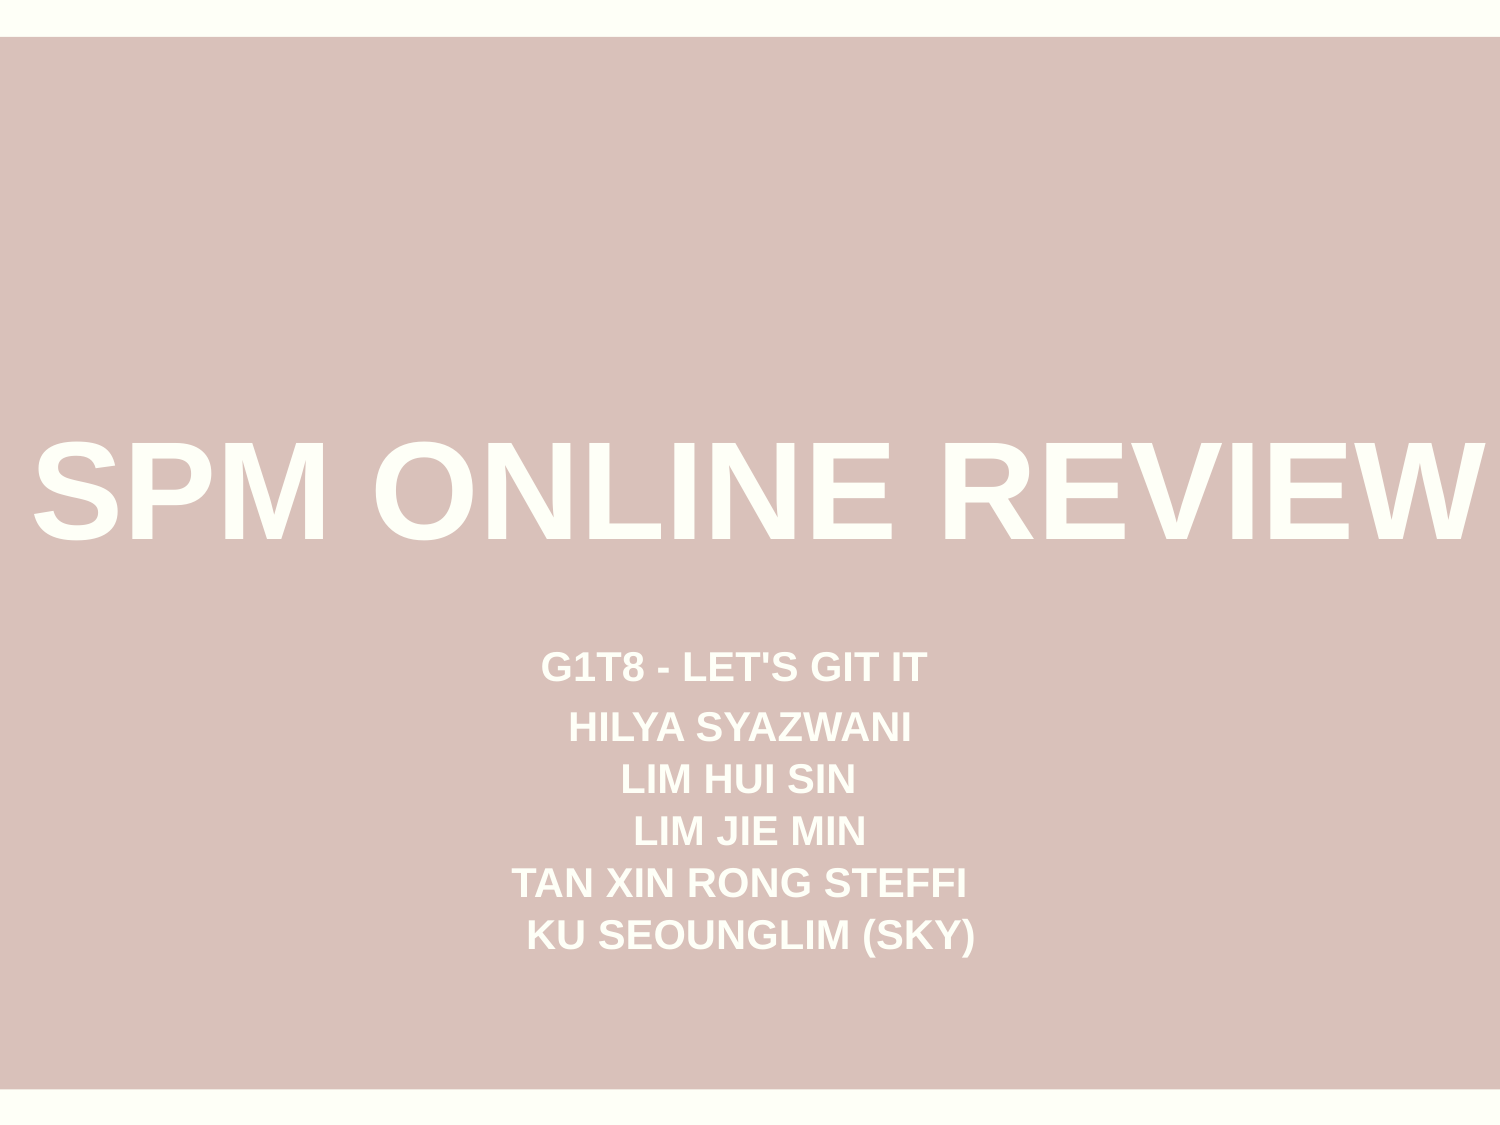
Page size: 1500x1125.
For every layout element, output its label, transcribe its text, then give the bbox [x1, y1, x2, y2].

text_box [0, 36, 1500, 1090]
text_box G1T8 - LET'S GIT IT HILYA SYAZWANI LIM HUI SIN LIM JIE MIN TAN XIN RONG STEFFI KU SEOUNGLIM (SKY) [218, 629, 1282, 959]
title SPM ONLINE REVIEW [28, 398, 1500, 588]
text_box [0, 0, 1500, 36]
text_box [0, 1090, 1500, 1125]
